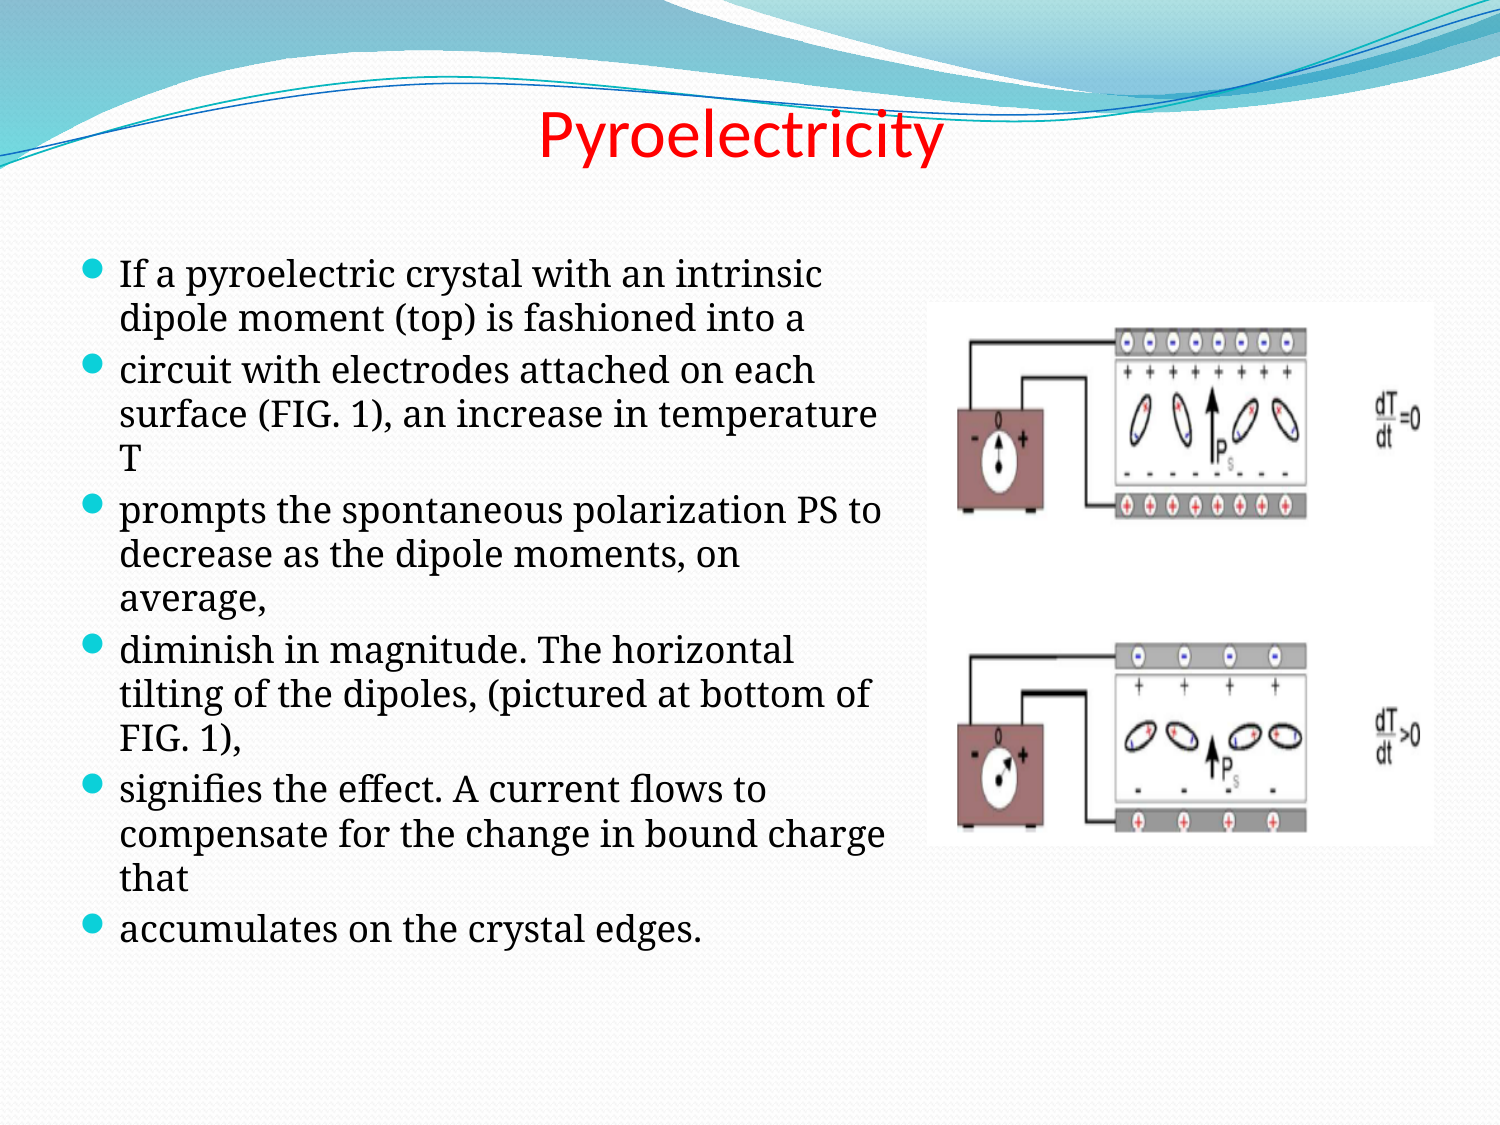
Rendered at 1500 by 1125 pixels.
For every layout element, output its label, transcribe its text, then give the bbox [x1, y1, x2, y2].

title Pyroelectricity [75, 78, 1425, 256]
list If a pyroelectric crystal with an intrinsic dipole moment (top) is fashioned into a circuit with electrodes attached on each surface (FIG. 1), an increase in temperature T prompts the spontaneous polarization PS to decrease as the dipole moments, on average, diminish in magnitude. The horizontal tilting of the dipoles, (pictured at bottom of FIG. 1), signifies the effect. A current flows to compensate for the change in bound charge that accumulates on the crystal edges. [64, 243, 904, 964]
picture [926, 302, 1435, 847]
